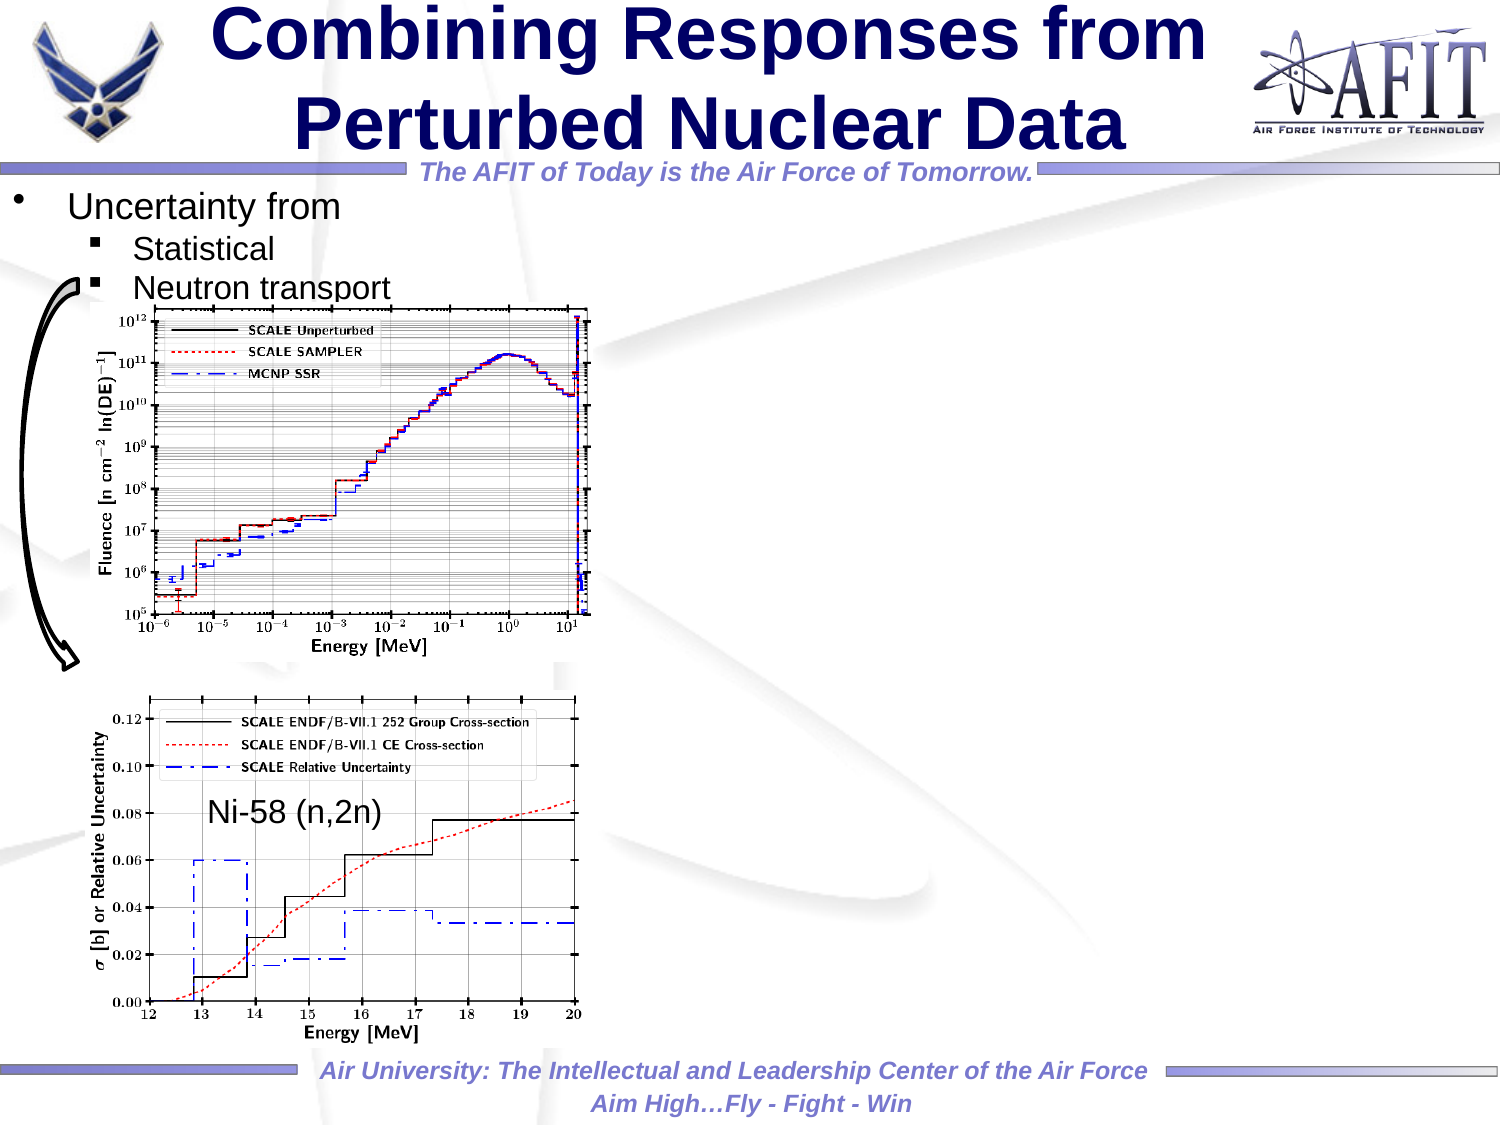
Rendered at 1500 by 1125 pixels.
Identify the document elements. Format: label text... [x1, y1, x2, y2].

picture [85, 690, 588, 1048]
text_box [19, 276, 80, 672]
picture [32, 21, 164, 143]
picture [90, 301, 593, 663]
list Uncertainty from Statistical Neutron transport Foil activation data [0, 174, 668, 975]
text_box Combining Responses from Perturbed Nuclear Data [166, 0, 1254, 156]
